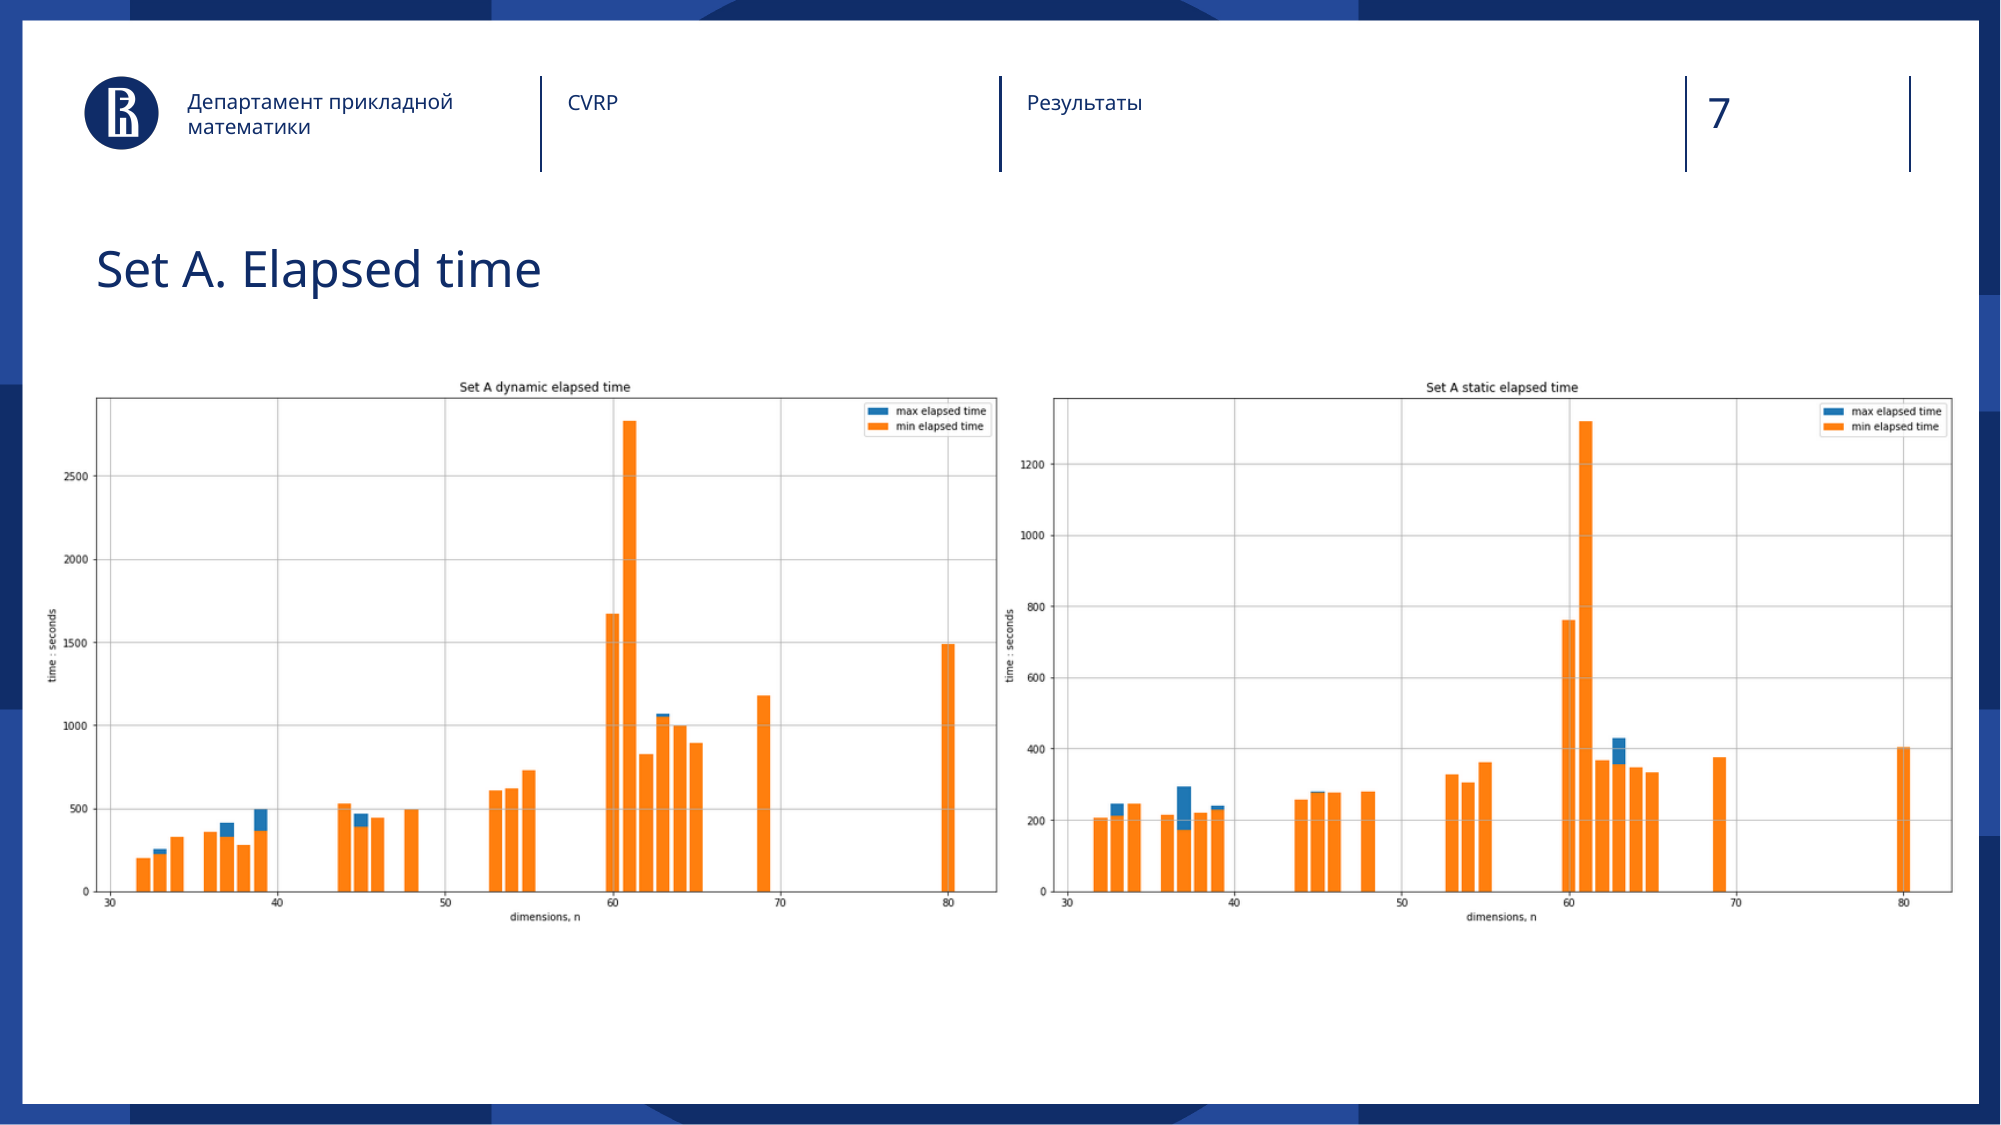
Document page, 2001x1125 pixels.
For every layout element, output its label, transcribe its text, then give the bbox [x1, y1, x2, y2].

title Set A. Elapsed time [96, 237, 1911, 365]
picture [0, 0, 2001, 1125]
list CVRP [567, 90, 907, 157]
list Департамент прикладной математики [187, 88, 500, 157]
list Результаты [1026, 90, 1367, 157]
